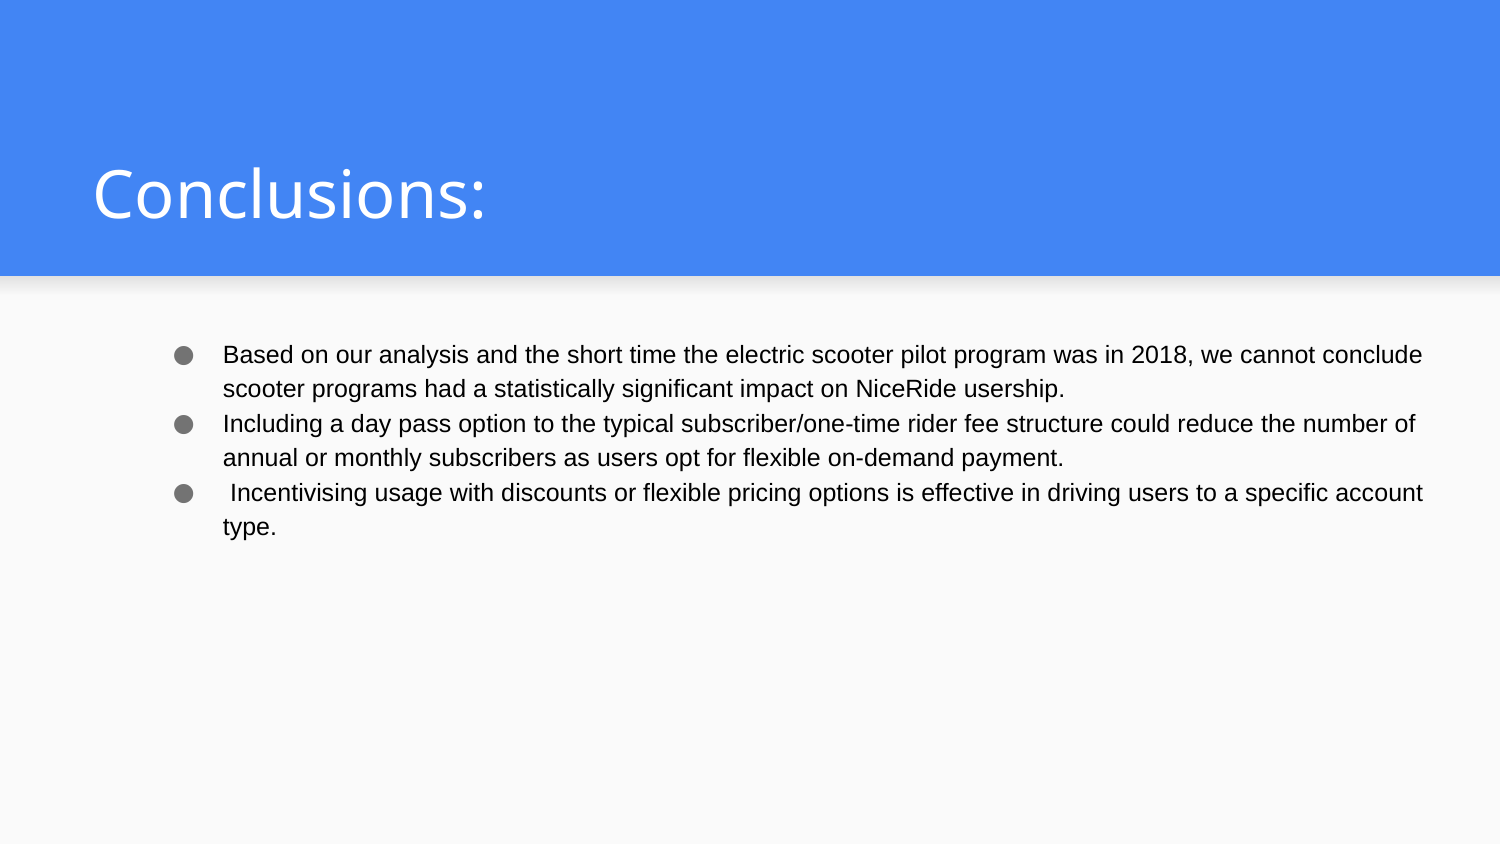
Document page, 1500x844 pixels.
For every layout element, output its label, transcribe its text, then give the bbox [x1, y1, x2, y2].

list Based on our analysis and the short time the electric scooter pilot program was in 2018, we cannot conclude scooter programs had a statistically significant impact on NiceRide usership. Including a day pass option to the typical subscriber/one-time rider fee structure could reduce the number of annual or monthly subscribers as users opt for flexible on-demand payment. Incentivising usage with discounts or flexible pricing options is effective in driving users to a specific account type. [132, 318, 1482, 764]
title Conclusions: [77, 121, 1427, 248]
